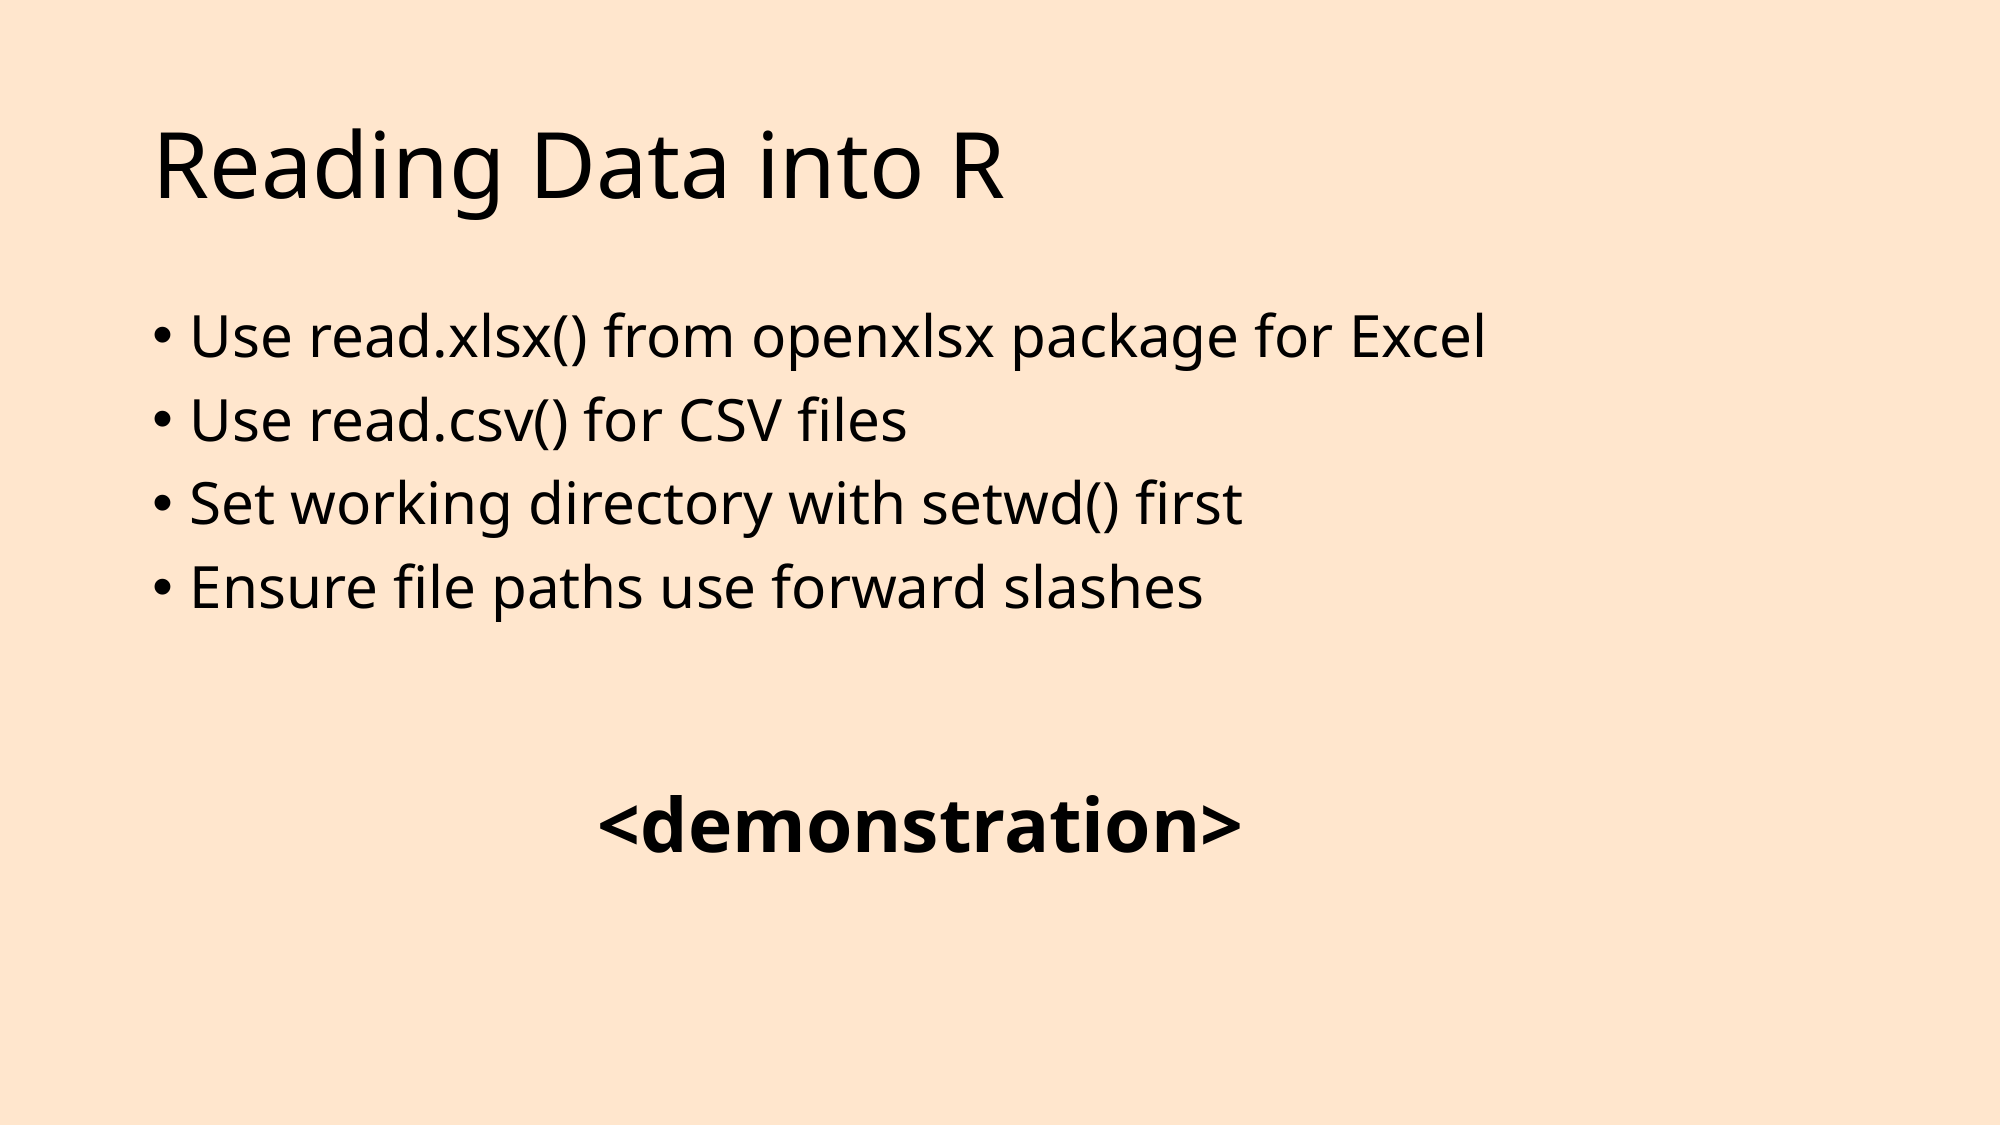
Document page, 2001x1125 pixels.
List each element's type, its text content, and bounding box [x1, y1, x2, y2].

list Use read.xlsx() from openxlsx package for Excel Use read.csv() for CSV files Set working directory with setwd() first Ensure file paths use forward slashes [137, 299, 1863, 1014]
title Reading Data into R [137, 59, 1863, 278]
text_box <demonstration> [583, 769, 1259, 875]
